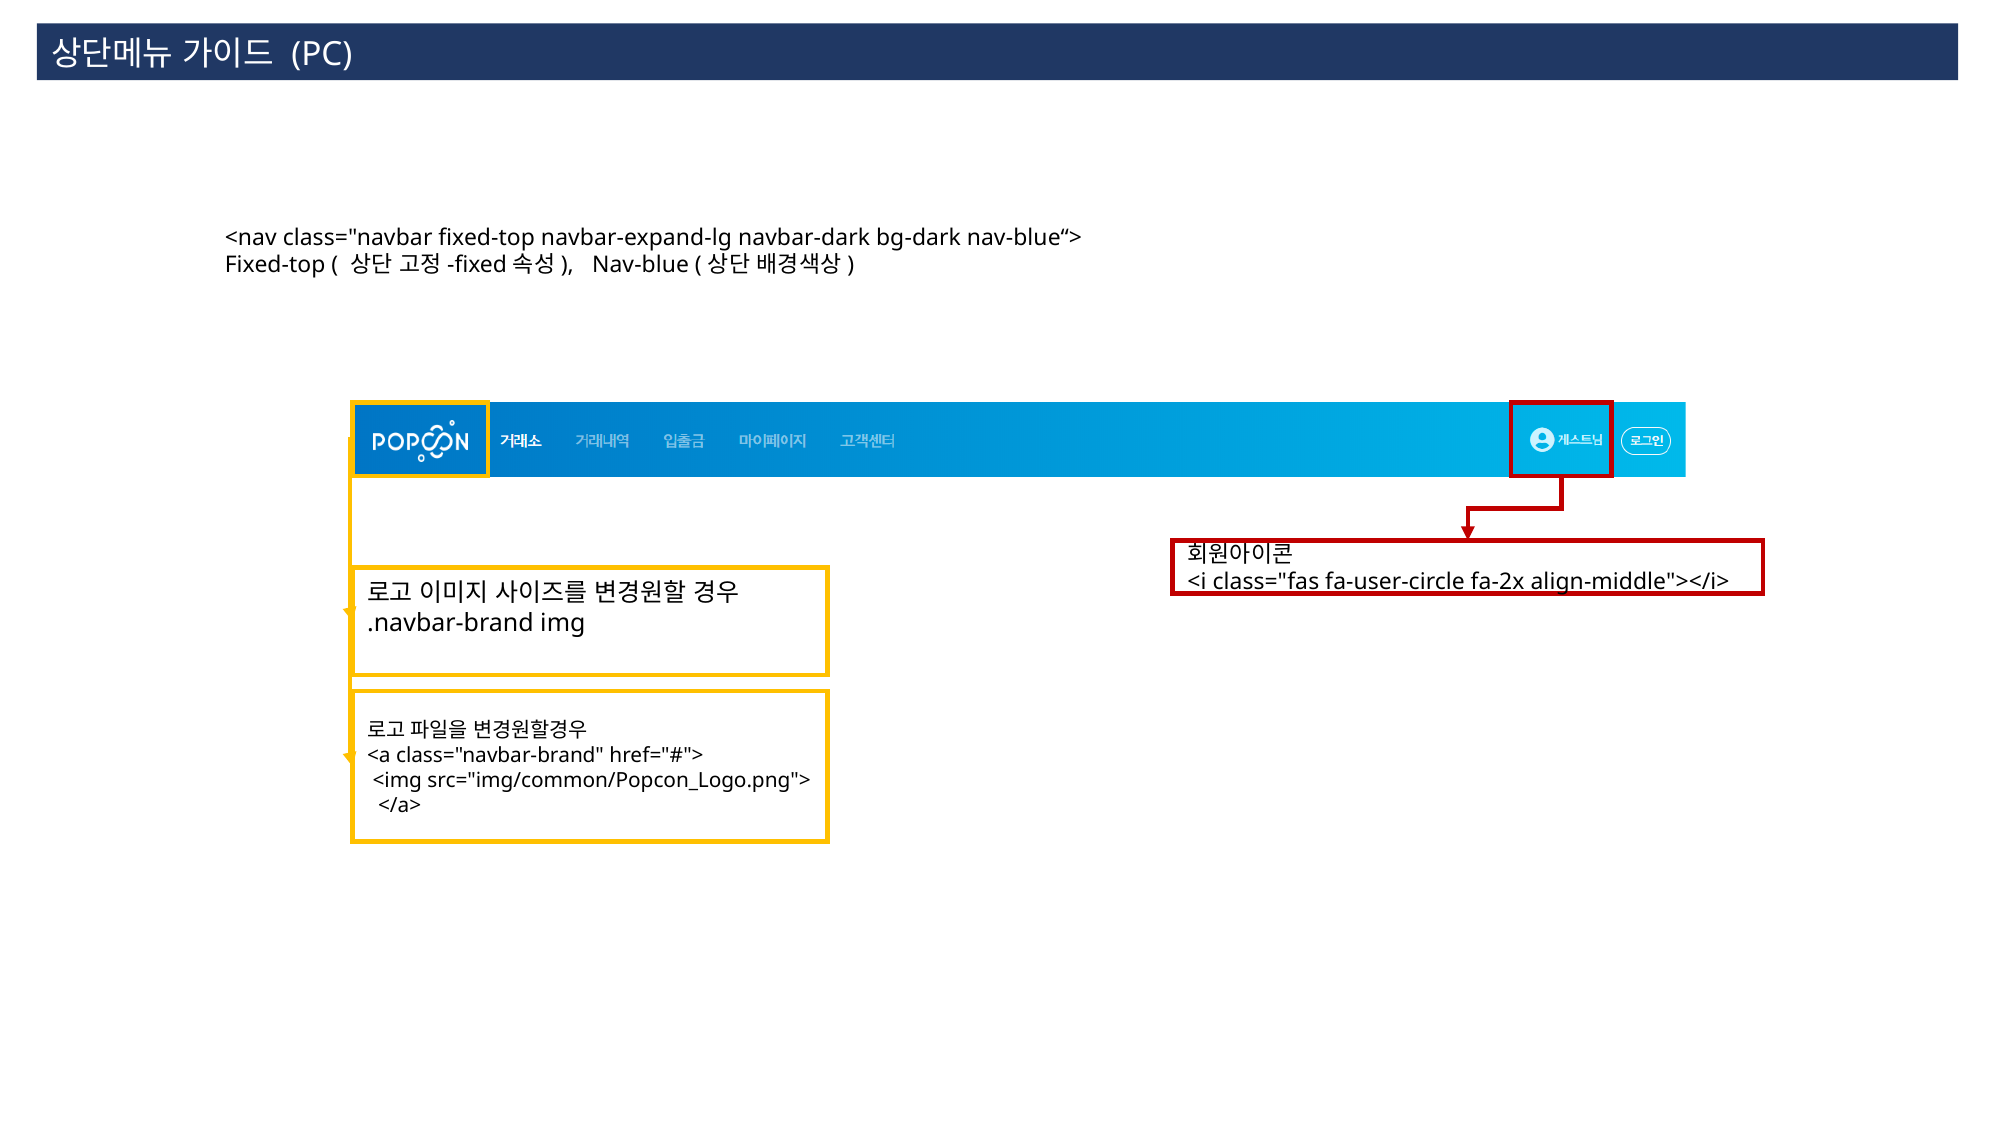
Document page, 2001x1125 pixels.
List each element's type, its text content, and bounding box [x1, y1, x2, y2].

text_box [352, 402, 1686, 477]
text_box 로고 파일을 변경원할경우 <a class="navbar-brand" href="#"> <img src="img/common/Popcon_Logo.png"> </a> [351, 690, 829, 843]
text_box <nav class="navbar fixed-top navbar-expand-lg navbar-dark bg-dark nav-blue“> Fixed-top ( 상단 고정-fixed속성), Nav-blue (상단 배경색상) [209, 214, 1173, 285]
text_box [1482, 461, 1547, 555]
text_box 상단메뉴 가이드 (PC) [36, 22, 1959, 81]
text_box 로고 이미지 사이즈를 변경원할 경우 .navbar-brand img [354, 566, 829, 676]
text_box 회원아이콘 <i class="fas fa-user-circle fa-2x align-middle"></i> [1172, 539, 1764, 594]
